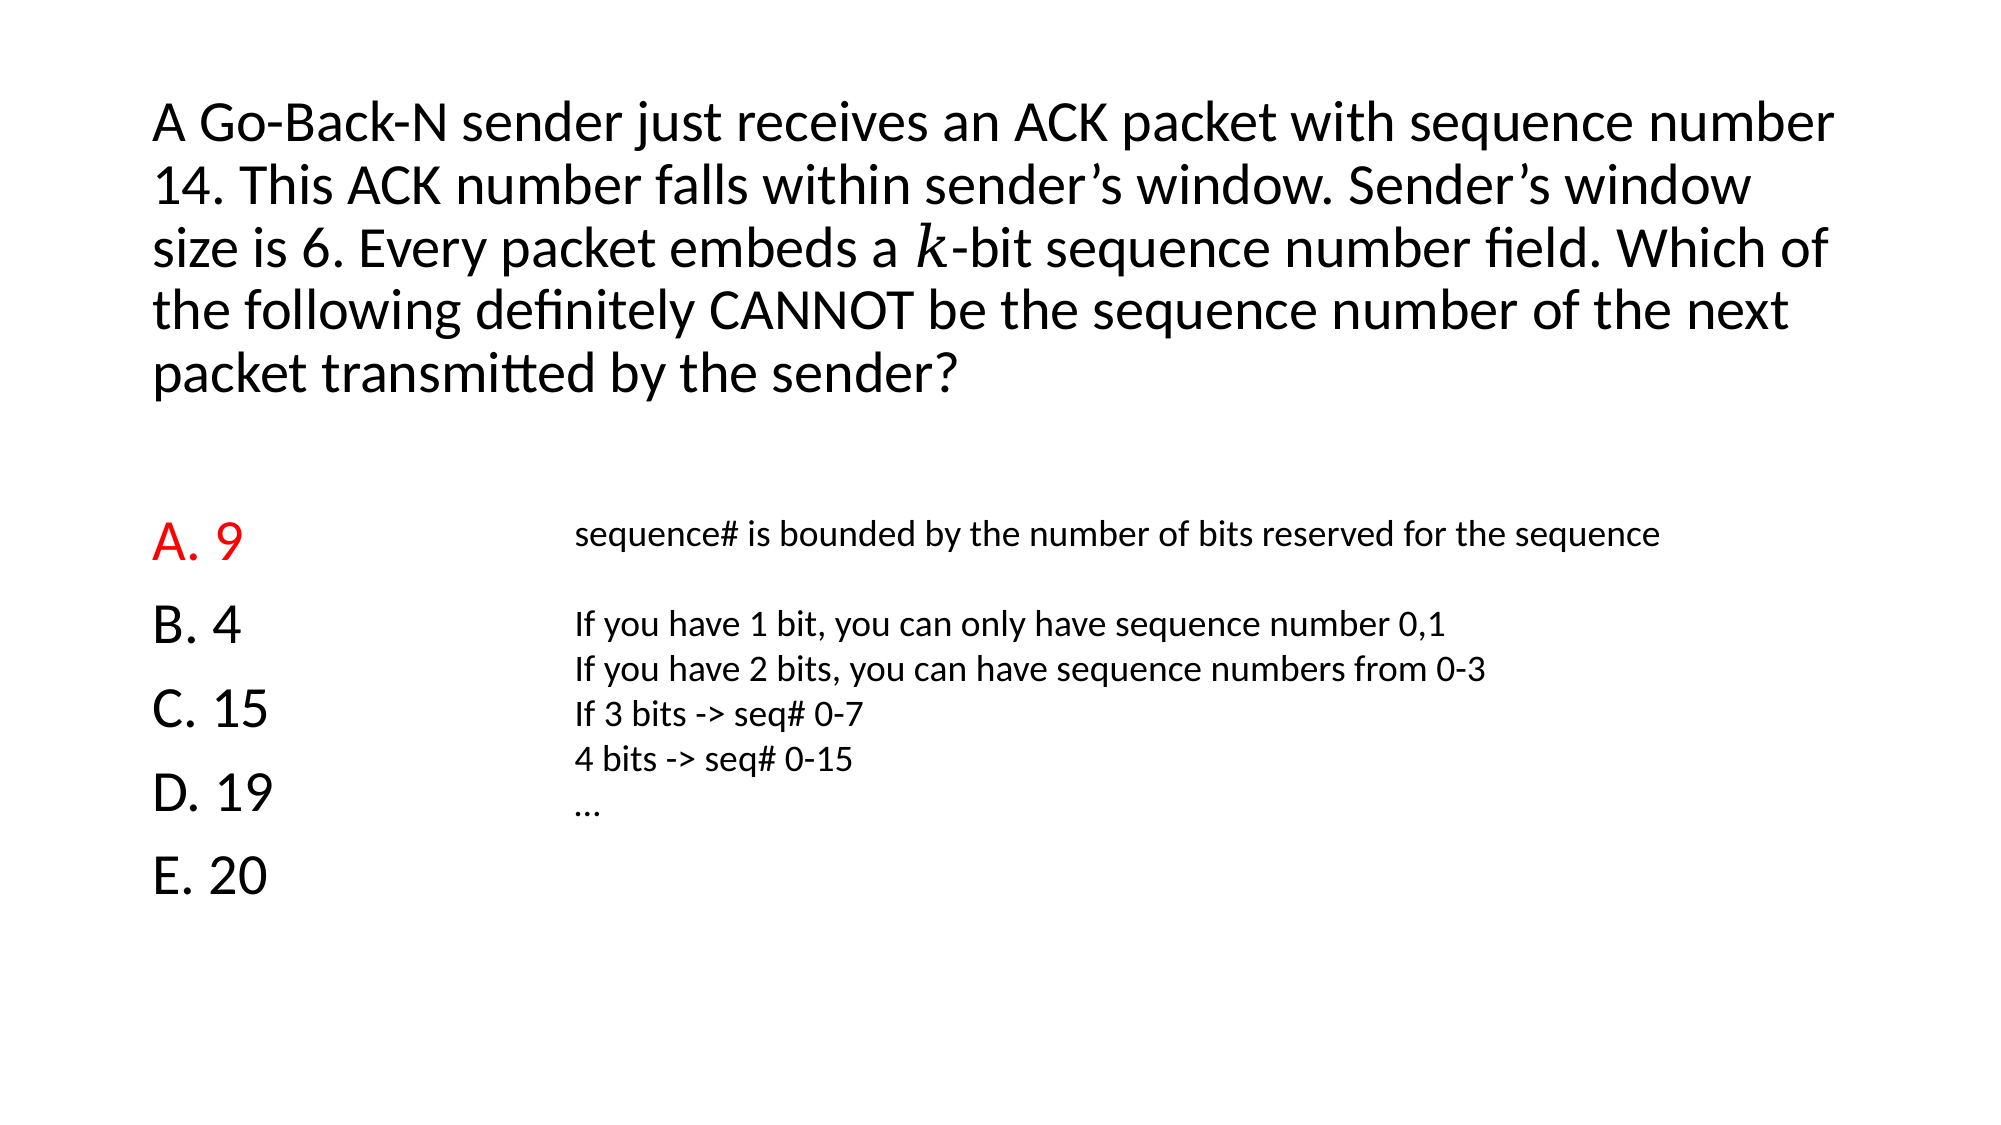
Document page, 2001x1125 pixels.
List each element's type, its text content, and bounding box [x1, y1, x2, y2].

list A Go-Back-N sender just receives an ACK packet with sequence number 14. This ACK number falls within sender’s window. Sender’s window size is 6. Every packet embeds a 𝑘-bit sequence number field. Which of the following definitely CANNOT be the sequence number of the next packet transmitted by the sender? A. 9 B. 4 C. 15 D. 19 E. 20 [137, 83, 1863, 993]
text_box sequence# is bounded by the number of bits reserved for the sequence If you have 1 bit, you can only have sequence number 0,1 If you have 2 bits, you can have sequence numbers from 0-3 If 3 bits -> seq# 0-7 4 bits -> seq# 0-15 … [559, 501, 1678, 832]
